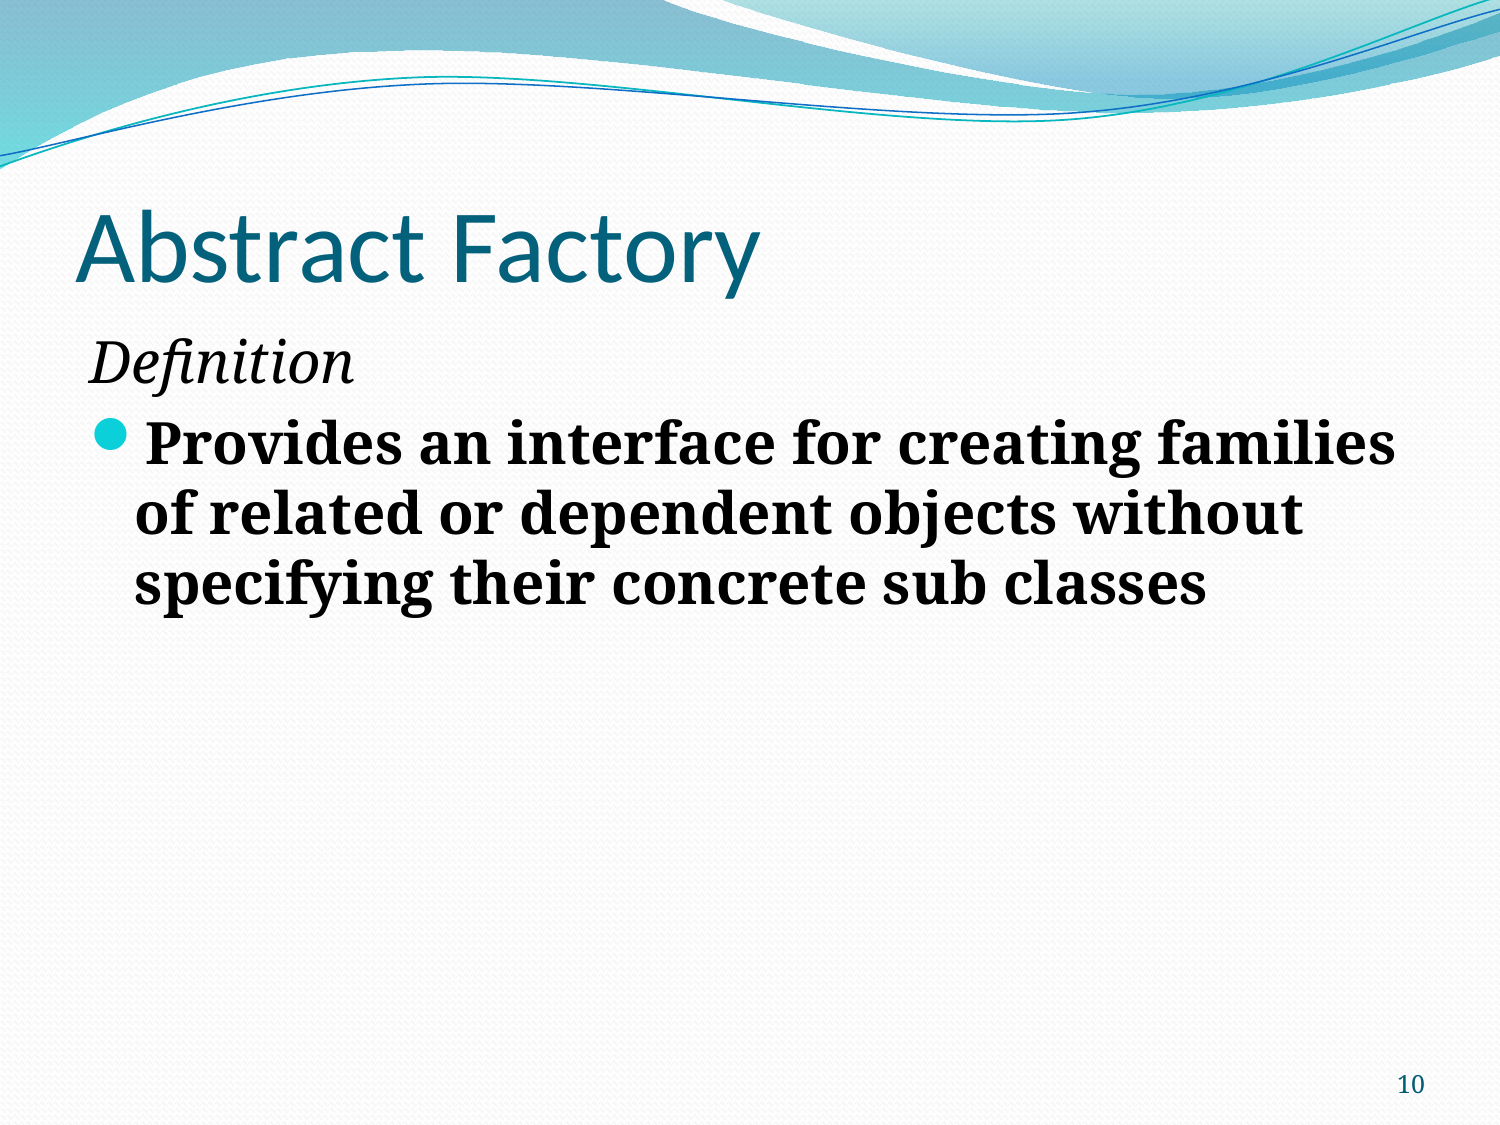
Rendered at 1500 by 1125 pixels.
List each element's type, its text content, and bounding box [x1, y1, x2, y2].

slide_number 10 [1299, 1042, 1425, 1103]
title Abstract Factory [75, 115, 1425, 303]
list Definition Provides an interface for creating families of related or dependent objects without specifying their concrete sub classes [75, 317, 1425, 1038]
